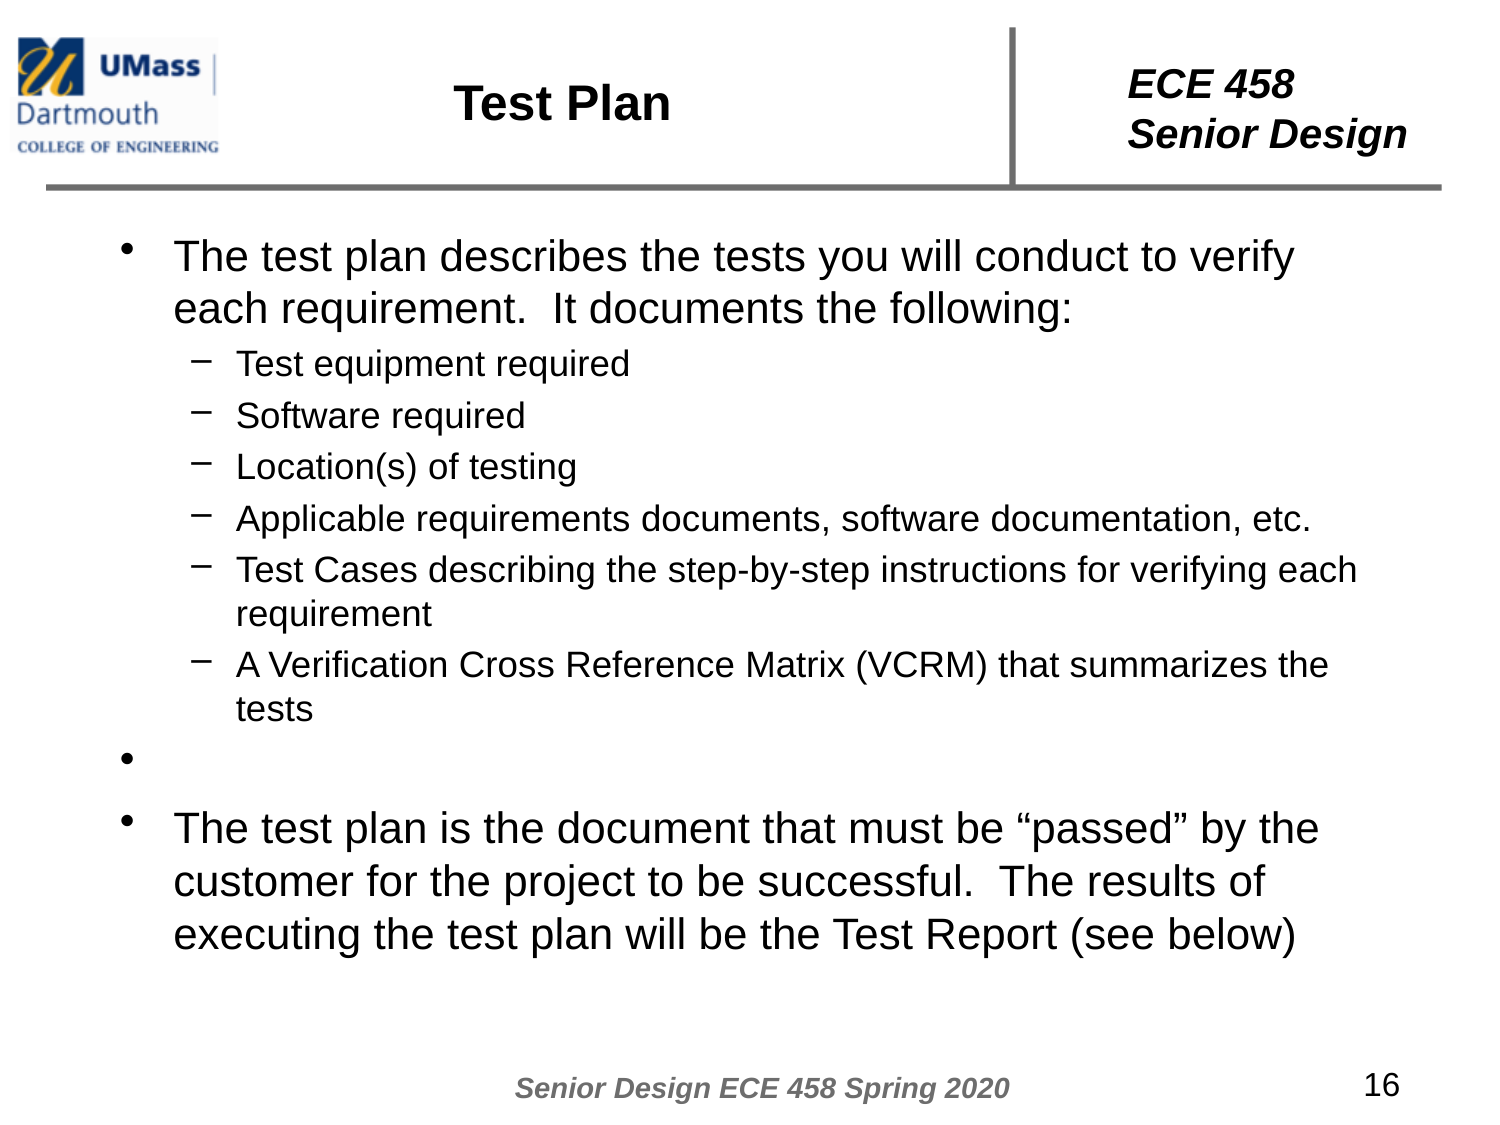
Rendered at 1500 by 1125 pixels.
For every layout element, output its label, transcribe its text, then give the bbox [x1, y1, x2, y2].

picture [9, 37, 238, 161]
list The test plan describes the tests you will conduct to verify each requirement. It documents the following: Test equipment required Software required Location(s) of testing Applicable requirements documents, software documentation, etc. Test Cases describing the step-by-step instructions for verifying each requirement A Verification Cross Reference Matrix (VCRM) that summarizes the tests The test plan is the document that must be “passed” by the customer for the project to be successful. The results of executing the test plan will be the Test Report (see below) [105, 219, 1380, 970]
title Test Plan [125, 50, 1000, 150]
